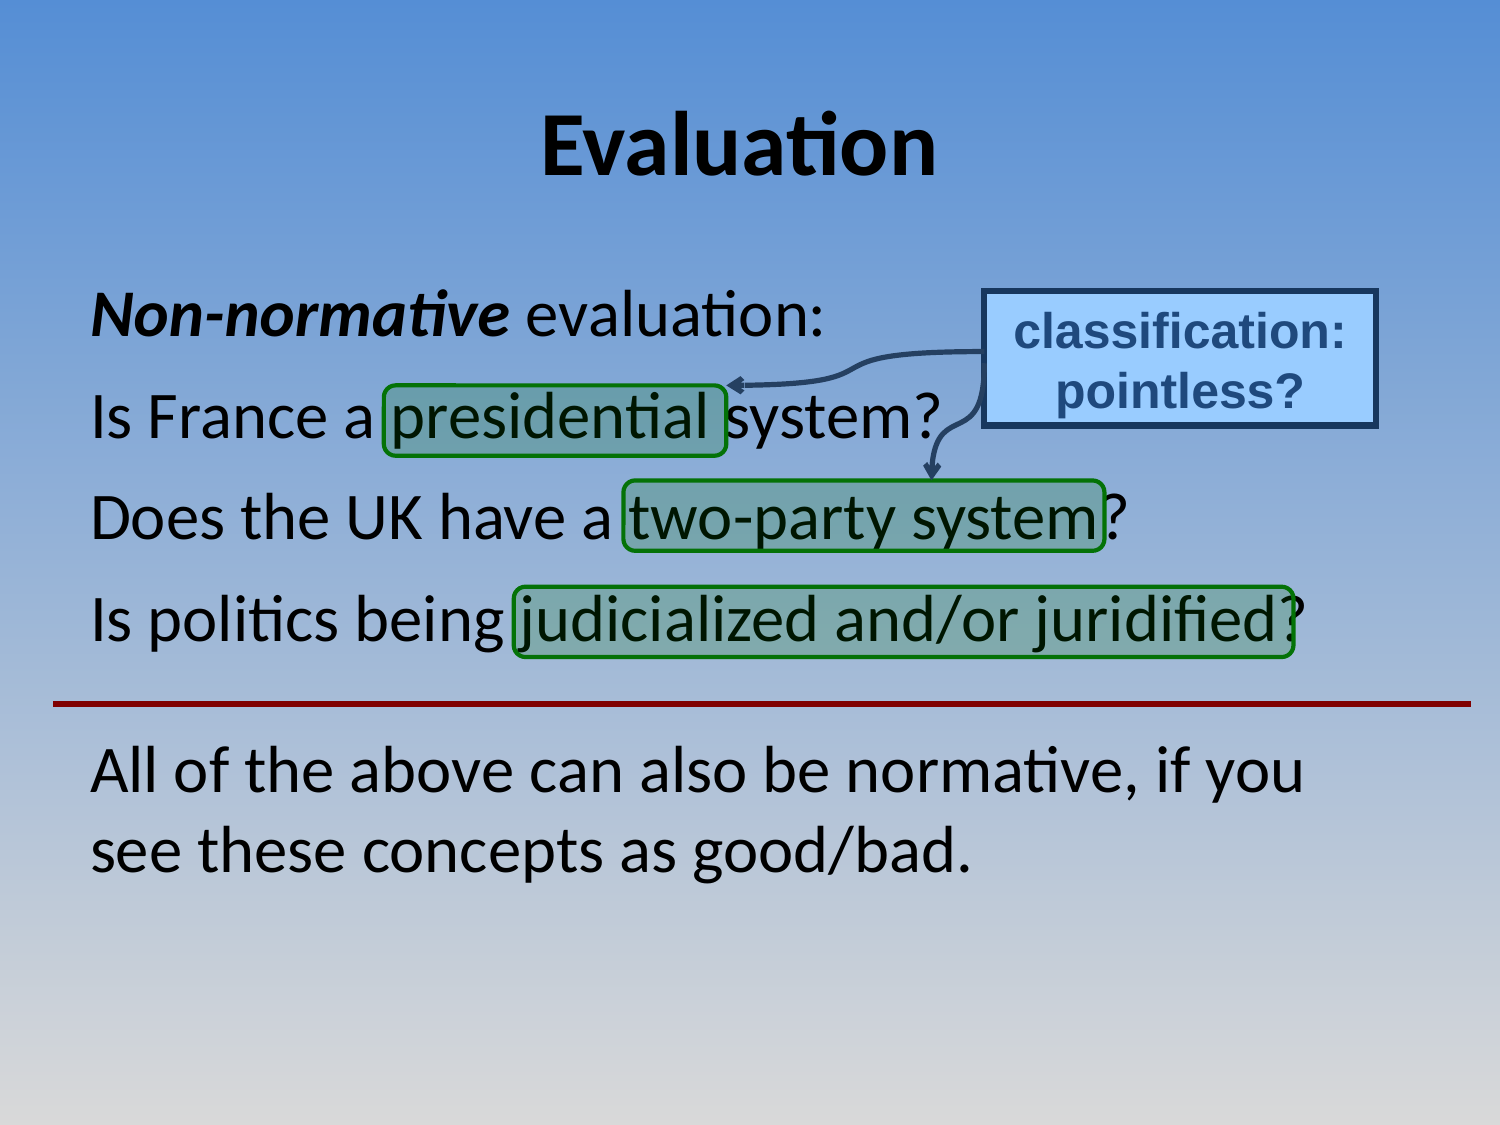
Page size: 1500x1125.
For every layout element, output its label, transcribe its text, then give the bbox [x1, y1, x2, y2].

list Non-normative evaluation: Is France a presidential system? Does the UK have a two-party system? Is politics being judicialized and/or juridified? All of the above can also be normative, if you see these concepts as good/bad. [75, 262, 1425, 701]
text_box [725, 351, 985, 386]
text_box [381, 383, 729, 458]
text_box classification: pointless? [984, 290, 1376, 426]
text_box [511, 584, 1296, 660]
text_box [621, 478, 1107, 553]
list Non-normative evaluation: Is France a presidential system? Does the UK have a two-party system? Is politics being judicialized and/or juridified? All of the above can also be normative, if you see these concepts as good/bad. [75, 712, 1425, 1067]
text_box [899, 395, 1017, 449]
title Evaluation [75, 45, 1425, 233]
